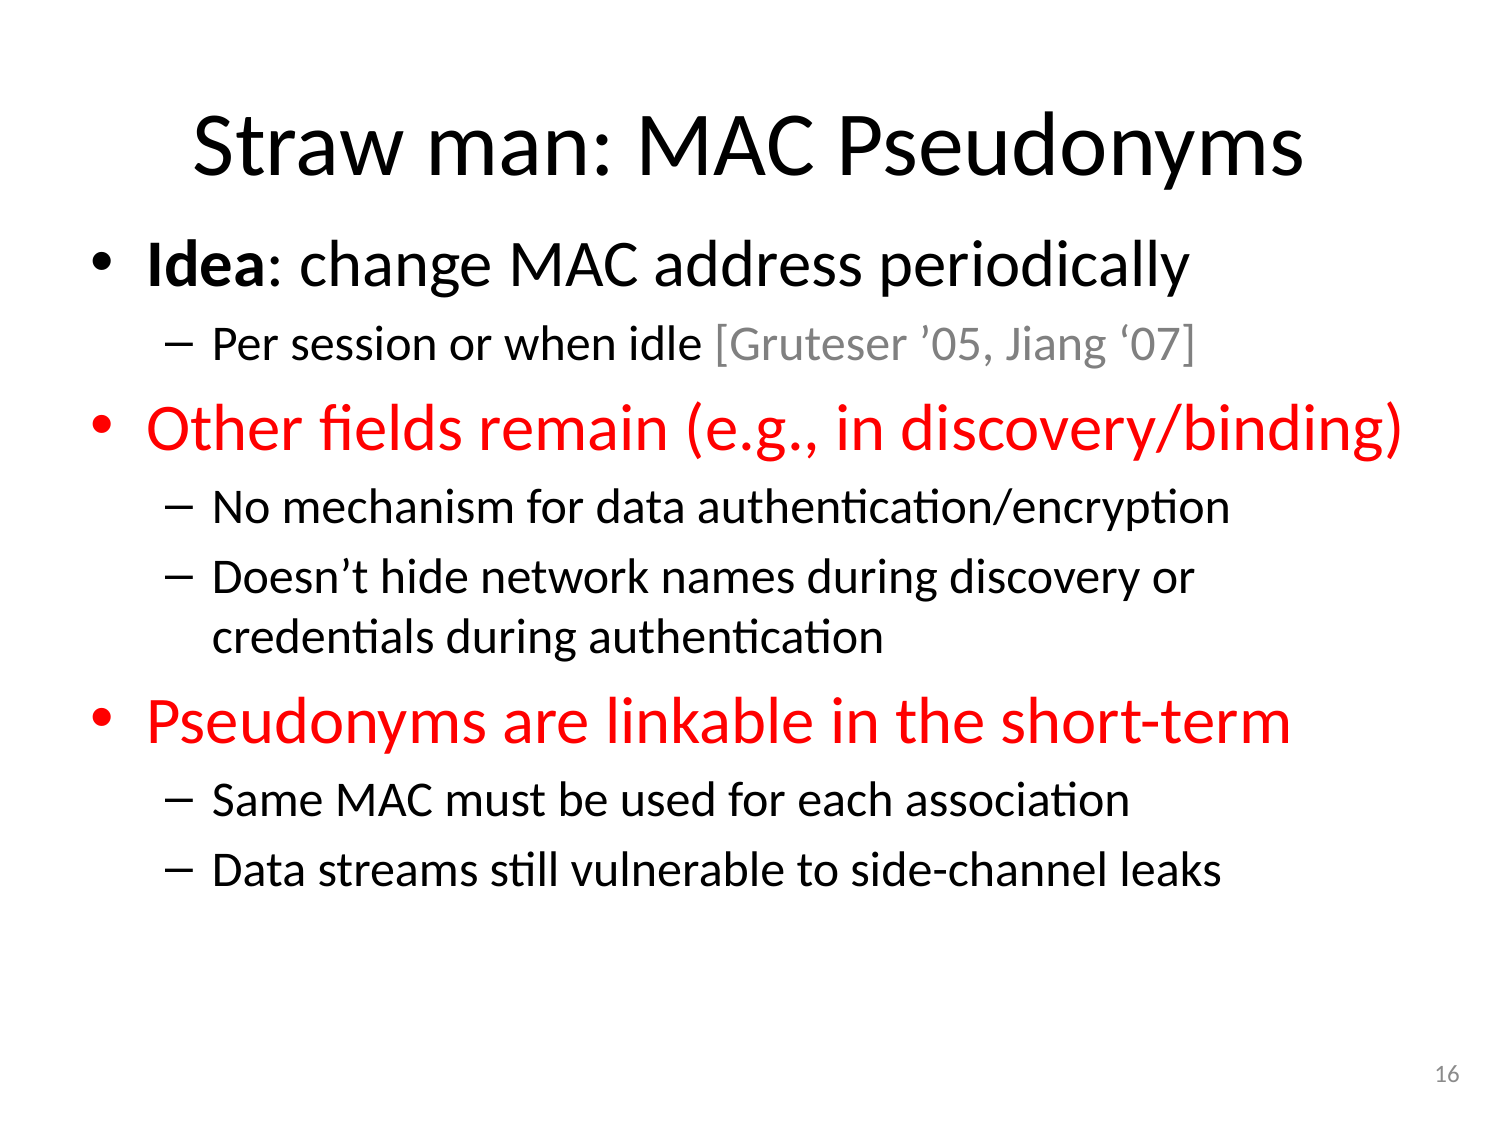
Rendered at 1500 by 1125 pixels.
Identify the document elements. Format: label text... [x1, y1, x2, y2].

slide_number 16 [1074, 1042, 1475, 1103]
title Straw man: MAC Pseudonyms [74, 44, 1426, 212]
list Idea: change MAC address periodically Per session or when idle [Gruteser ’05, Jiang ‘07] Other fields remain (e.g., in discovery/binding) No mechanism for data authentication/encryption Doesn’t hide network names during discovery or credentials during authentication Pseudonyms are linkable in the short-term Same MAC must be used for each association Data streams still vulnerable to side-channel leaks [74, 212, 1426, 1013]
